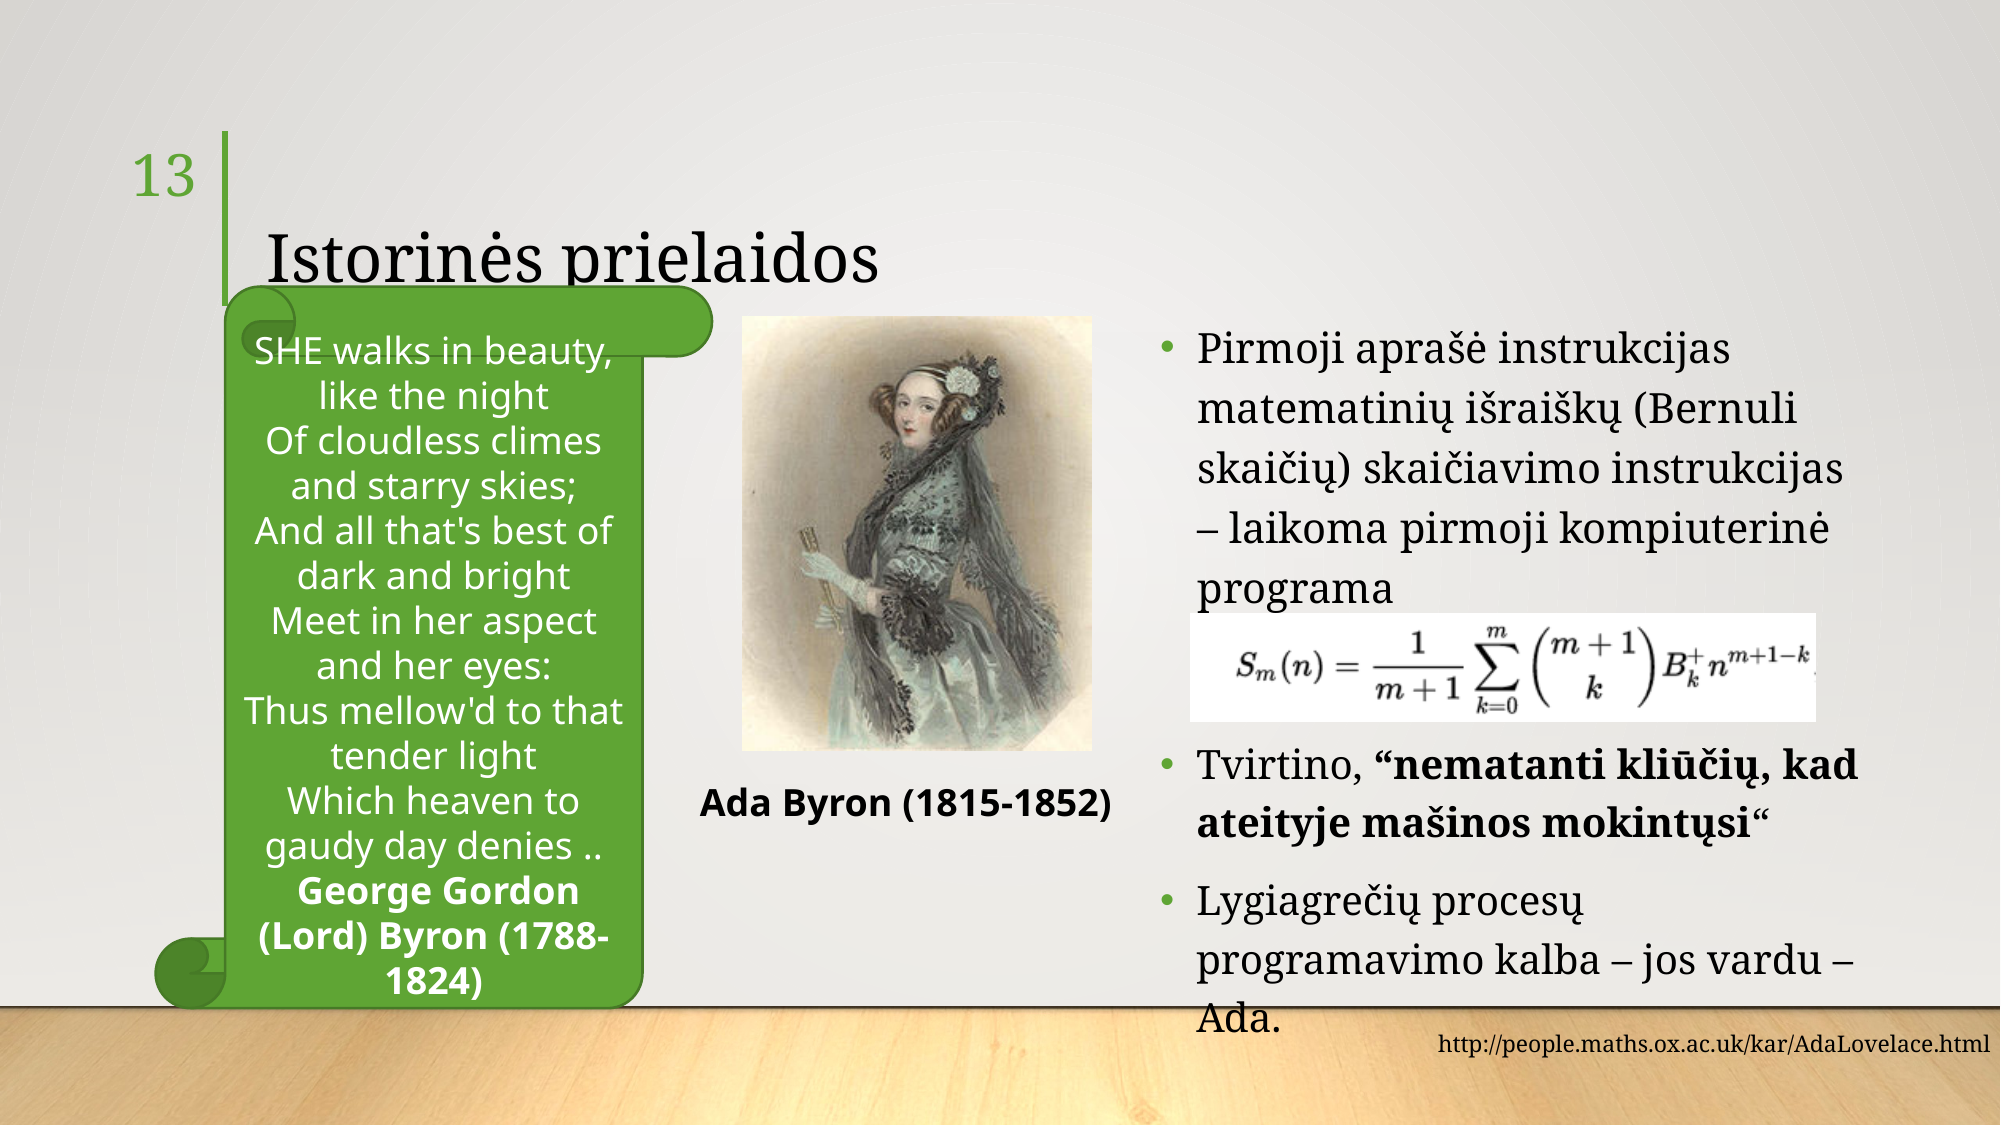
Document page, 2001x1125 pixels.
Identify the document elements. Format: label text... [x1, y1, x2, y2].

text_box http://people.maths.ox.ac.uk/kar/AdaLovelace.html [1876, 1022, 2000, 1065]
text_box Tvirtino, “nematanti kliūčių, kad ateityje mašinos mokintųsi“ Lygiagrečių procesų programavimo kalba – jos vardu – Ada. [1144, 721, 1876, 1102]
title Istorinės prielaidos [251, 131, 1814, 305]
list Pirmoji aprašė instrukcijas matematinių išraiškų (Bernuli skaičių) skaičiavimo instrukcijas – laikoma pirmoji kompiuterinė programa [1144, 304, 1876, 647]
picture [1876, 1006, 2000, 1022]
picture [742, 315, 1093, 752]
picture [1190, 613, 1816, 722]
slide_number 13 [78, 131, 212, 254]
text_box Ada Byron (1815-1852) [685, 771, 1127, 832]
text_box SHE walks in beauty, like the night Of cloudless climes and starry skies; And all that's best of dark and bright Meet in her aspect and her eyes: Thus mellow'd to that tender light Which heaven to gaudy day denies .. George Gordon (Lord) Byron (1788-1824) [154, 285, 714, 1010]
picture [0, 1006, 2000, 1125]
